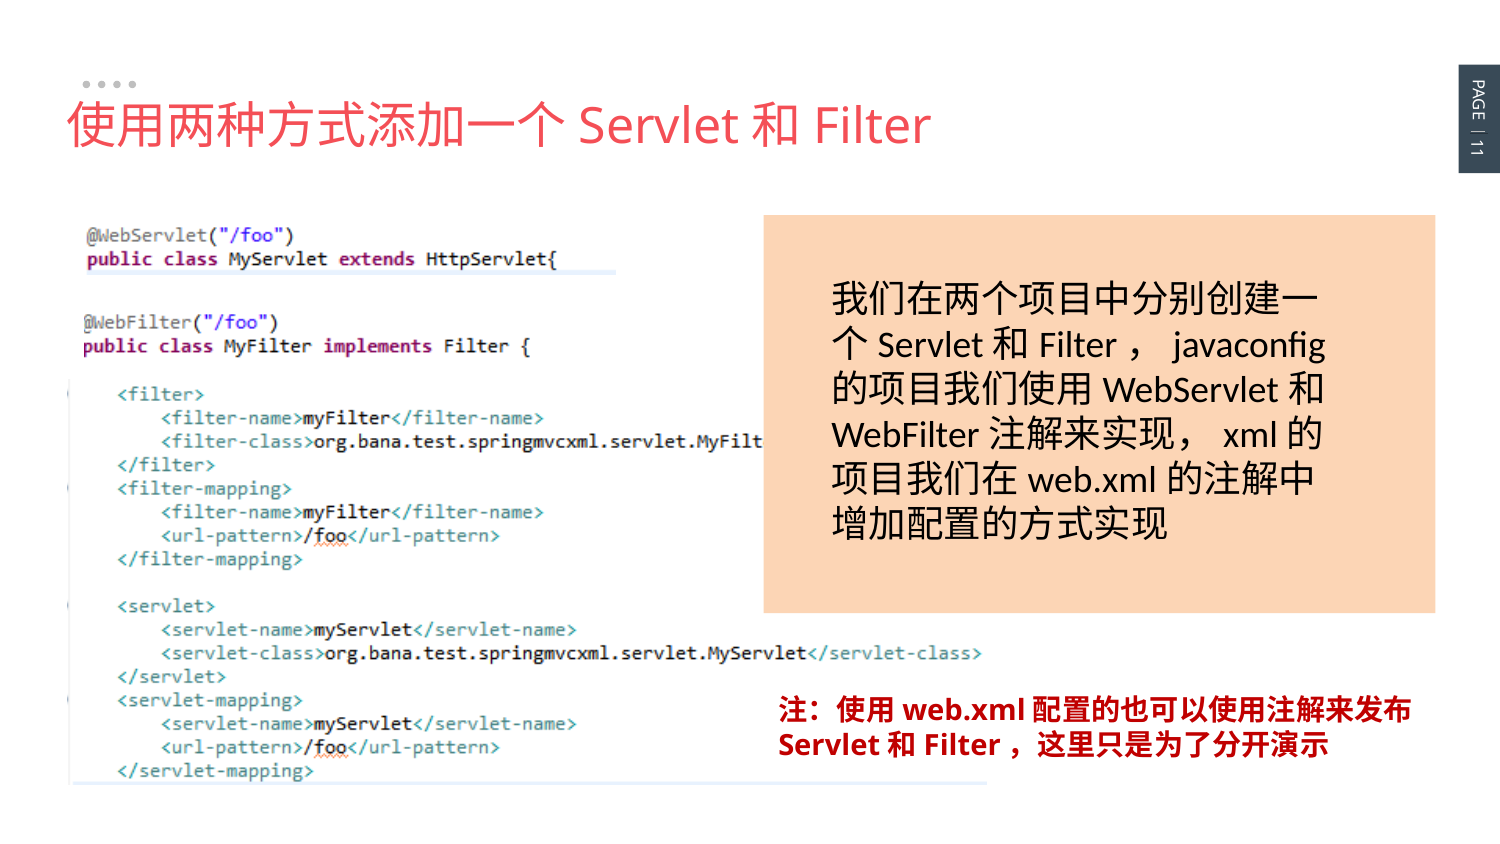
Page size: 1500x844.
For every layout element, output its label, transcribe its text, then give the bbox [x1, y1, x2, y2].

picture [84, 313, 569, 360]
text_box [761, 213, 1437, 615]
text_box 我们在两个项目中分别创建一个Servlet和Filter，javaconfig的项目我们使用WebServlet和WebFilter注解来实现，xml的项目我们在web.xml的注解中增加配置的方式实现 [816, 267, 1350, 552]
picture [84, 214, 616, 275]
text_box 使用两种方式添加一个Servlet和Filter [51, 85, 948, 161]
picture [67, 379, 987, 785]
text_box 注：使用web.xml配置的也可以使用注解来发布Servlet和Filter，这里只是为了分开演示 [991, 684, 1454, 769]
